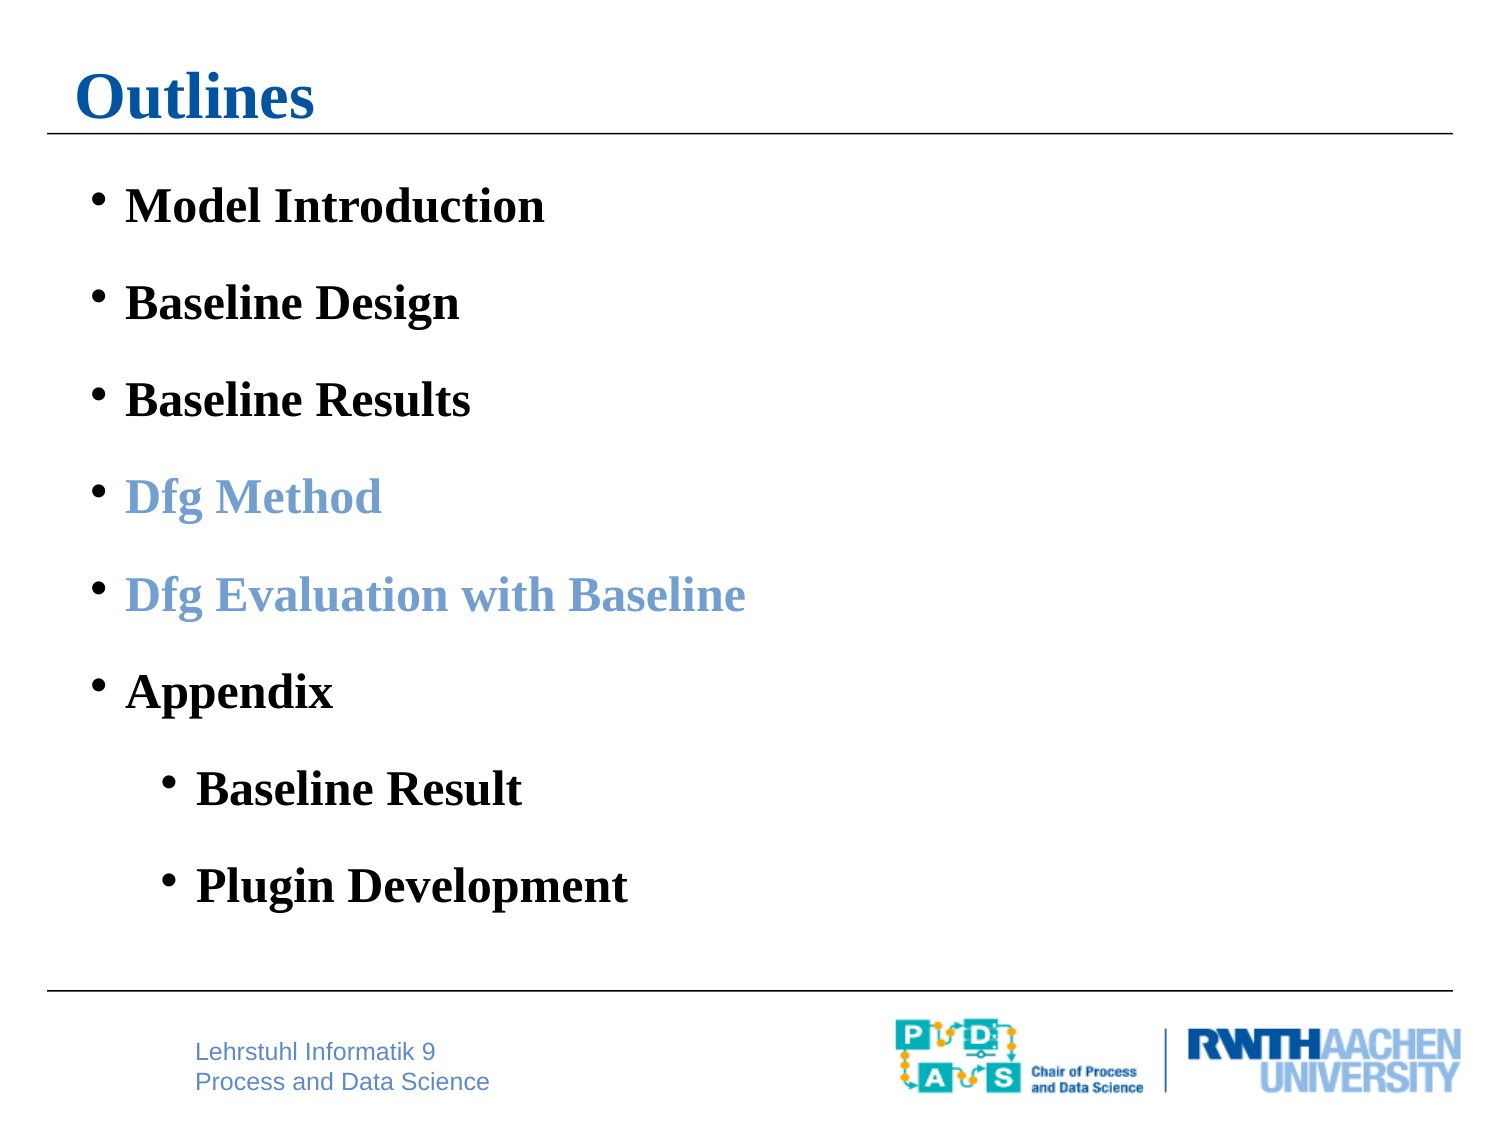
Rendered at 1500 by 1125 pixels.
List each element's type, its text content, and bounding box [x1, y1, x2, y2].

text_box Outlines [60, 44, 1110, 119]
picture [857, 974, 1500, 1125]
text_box Model Introduction Baseline Design Baseline Results Dfg Method Dfg Evaluation with Baseline Appendix Baseline Result Plugin Development [75, 164, 1410, 823]
